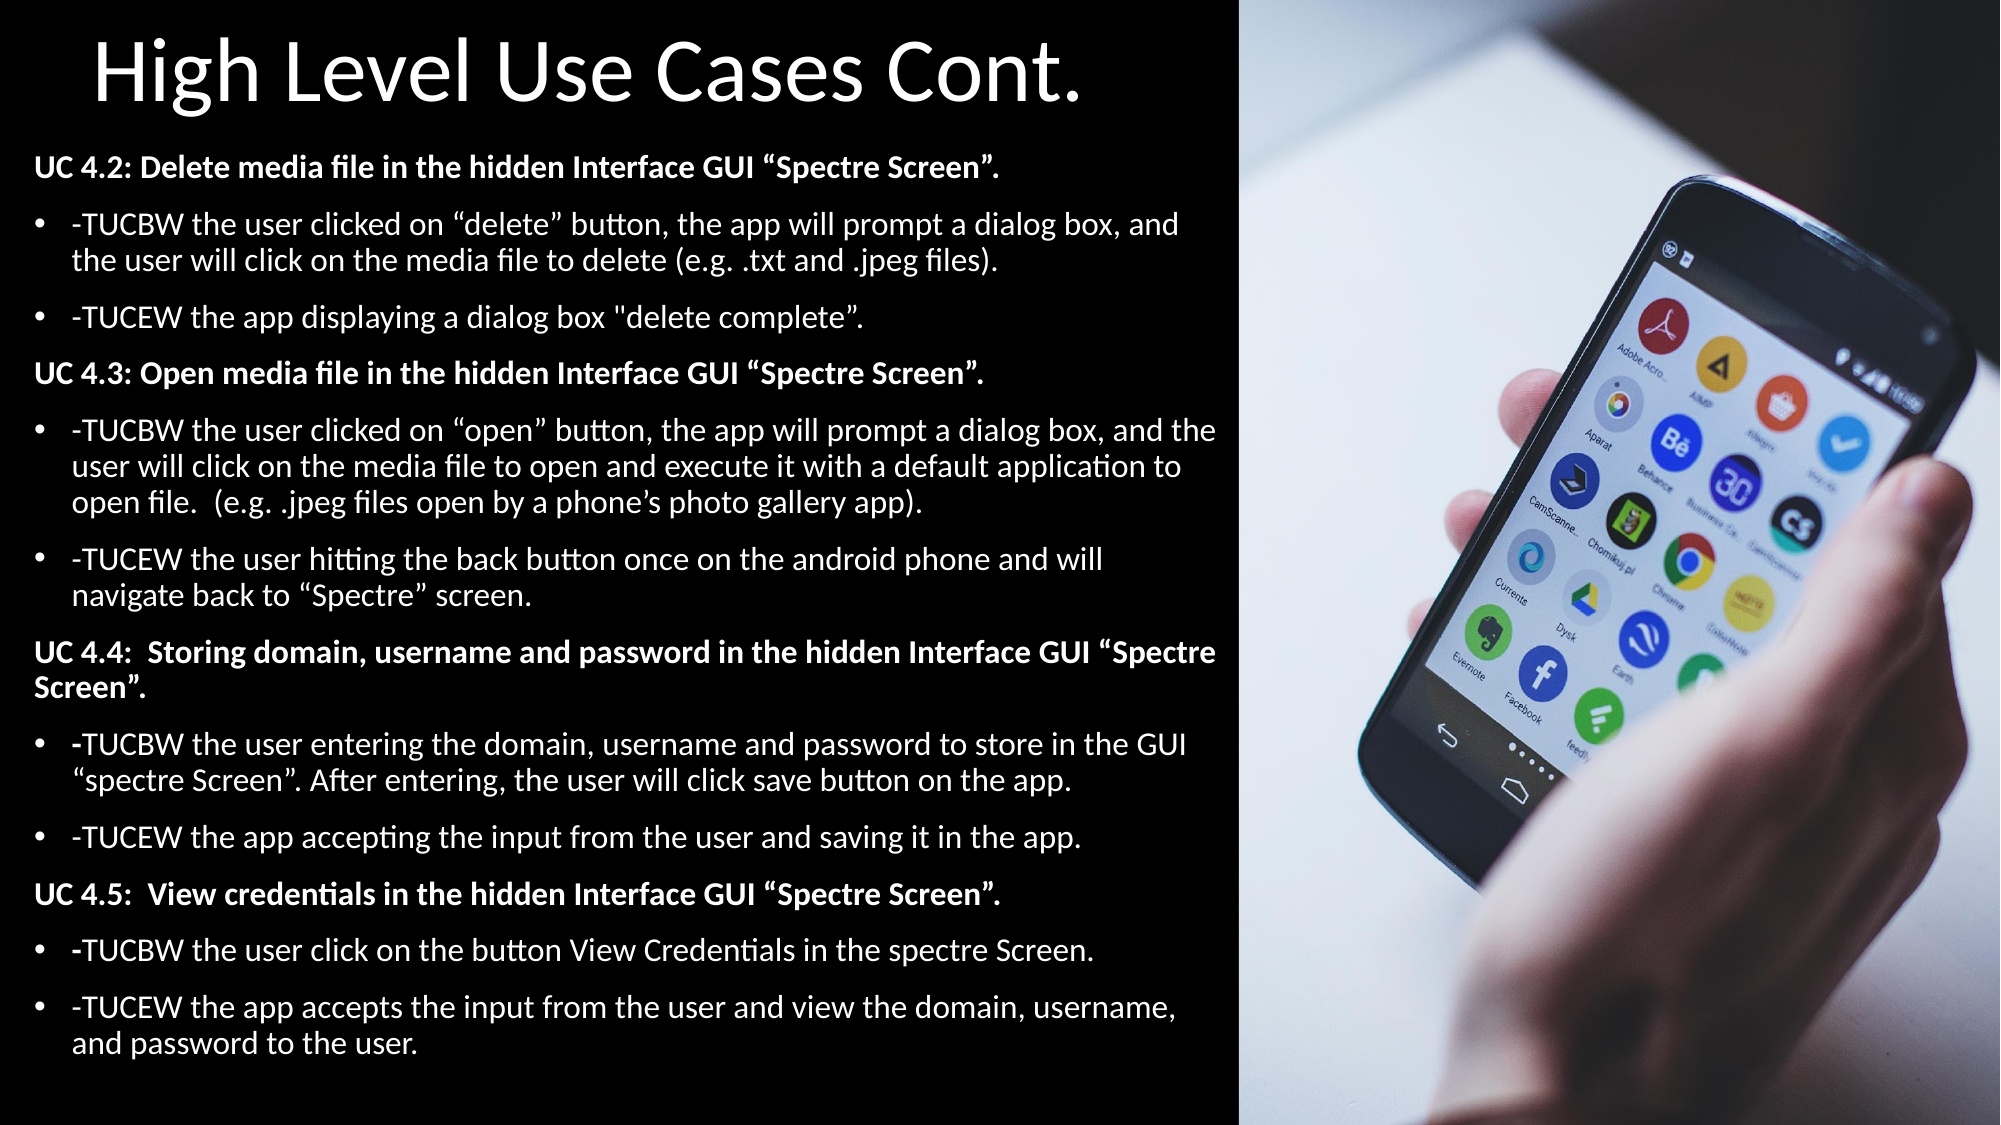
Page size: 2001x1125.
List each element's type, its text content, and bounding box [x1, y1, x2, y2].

picture [1238, 0, 2000, 1125]
list UC 4.2: Delete media file in the hidden Interface GUI “Spectre Screen”. -TUCBW the user clicked on “delete” button, the app will prompt a dialog box, and the user will click on the media file to delete (e.g. .txt and .jpeg files). -TUCEW the app displaying a dialog box "delete complete”. UC 4.3: Open media file in the hidden Interface GUI “Spectre Screen”. -TUCBW the user clicked on “open” button, the app will prompt a dialog box, and the user will click on the media file to open and execute it with a default application to open file. (e.g. .jpeg files open by a phone’s photo gallery app). -TUCEW the user hitting the back button once on the android phone and will navigate back to “Spectre” screen. UC 4.4: Storing domain, username and password in the hidden Interface GUI “Spectre Screen”. -TUCBW the user entering the domain, username and password to store in the GUI “spectre Screen”. After entering, the user will click save button on the app. -TUCEW the app accepting the input from the user and saving it in the app. UC 4.5: View credentials in the hidden Interface GUI “Spectre Screen”. -TUCBW the user click on the button View Credentials in the spectre Screen. -TUCEW the app accepts the input from the user and view the domain, username, and password to the user. [19, 142, 1233, 1125]
title High Level Use Cases Cont. [19, 0, 1161, 142]
